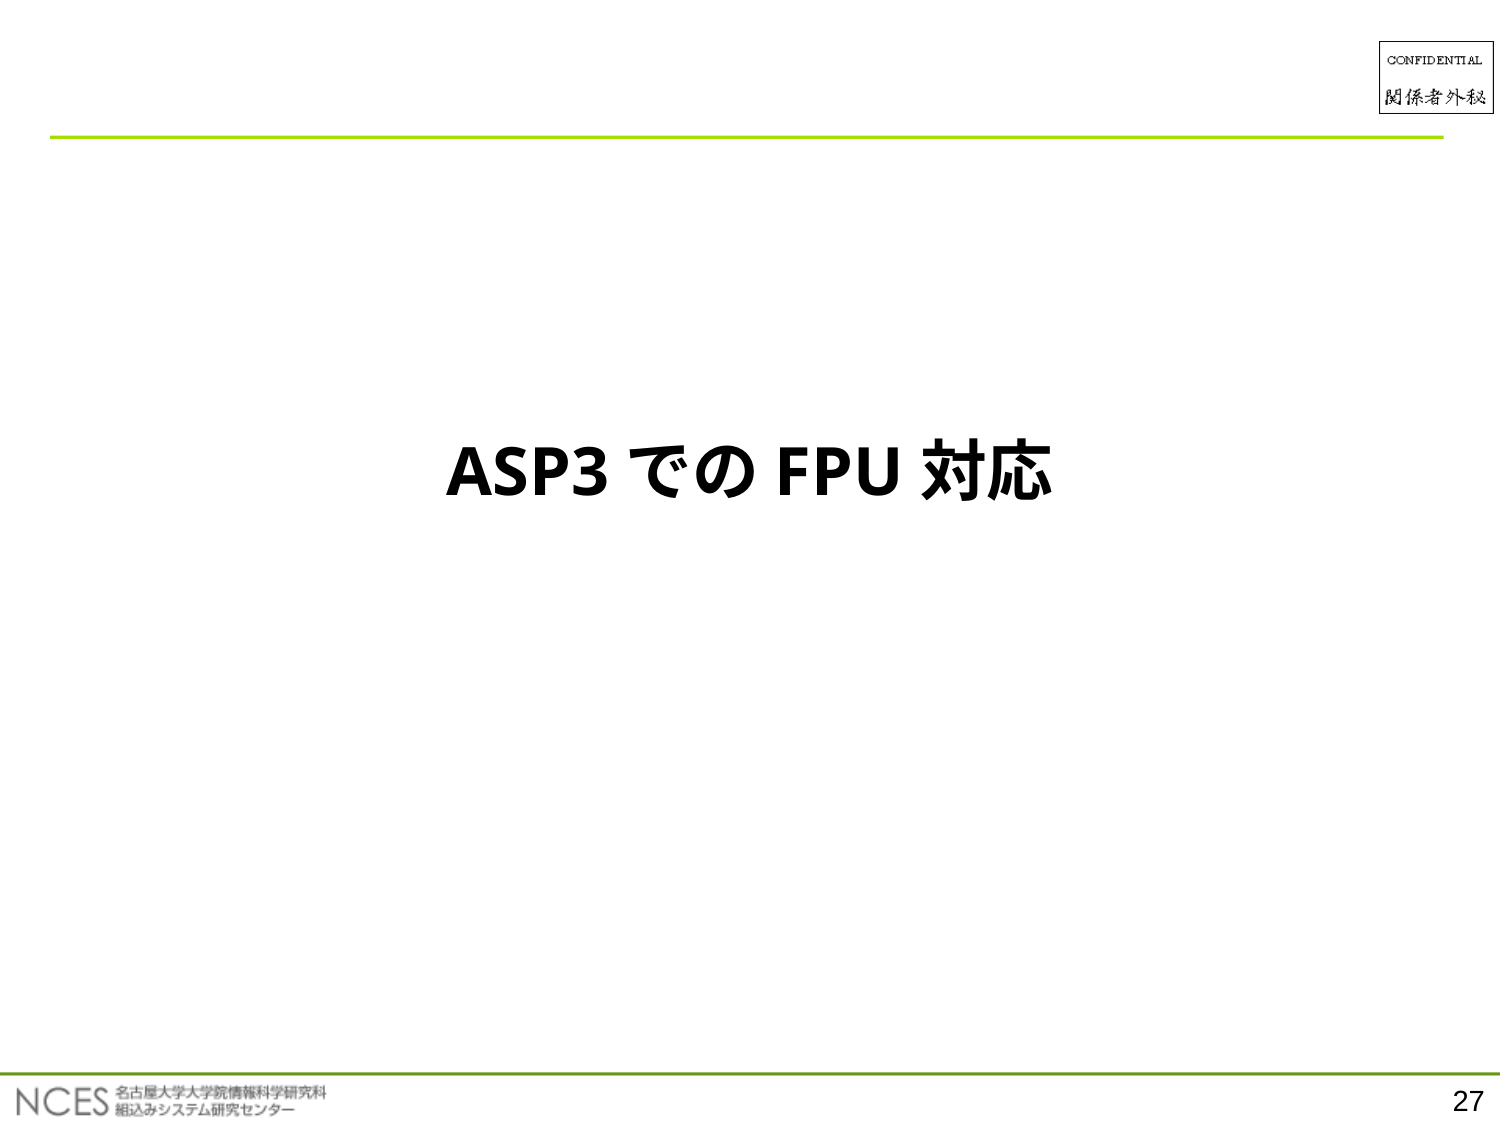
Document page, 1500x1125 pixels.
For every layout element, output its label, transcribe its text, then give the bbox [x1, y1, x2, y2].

picture [1379, 41, 1494, 114]
title ASP3でのFPU対応 [112, 374, 1388, 563]
slide_number 27 [1376, 1074, 1500, 1125]
picture [0, 1071, 1500, 1125]
